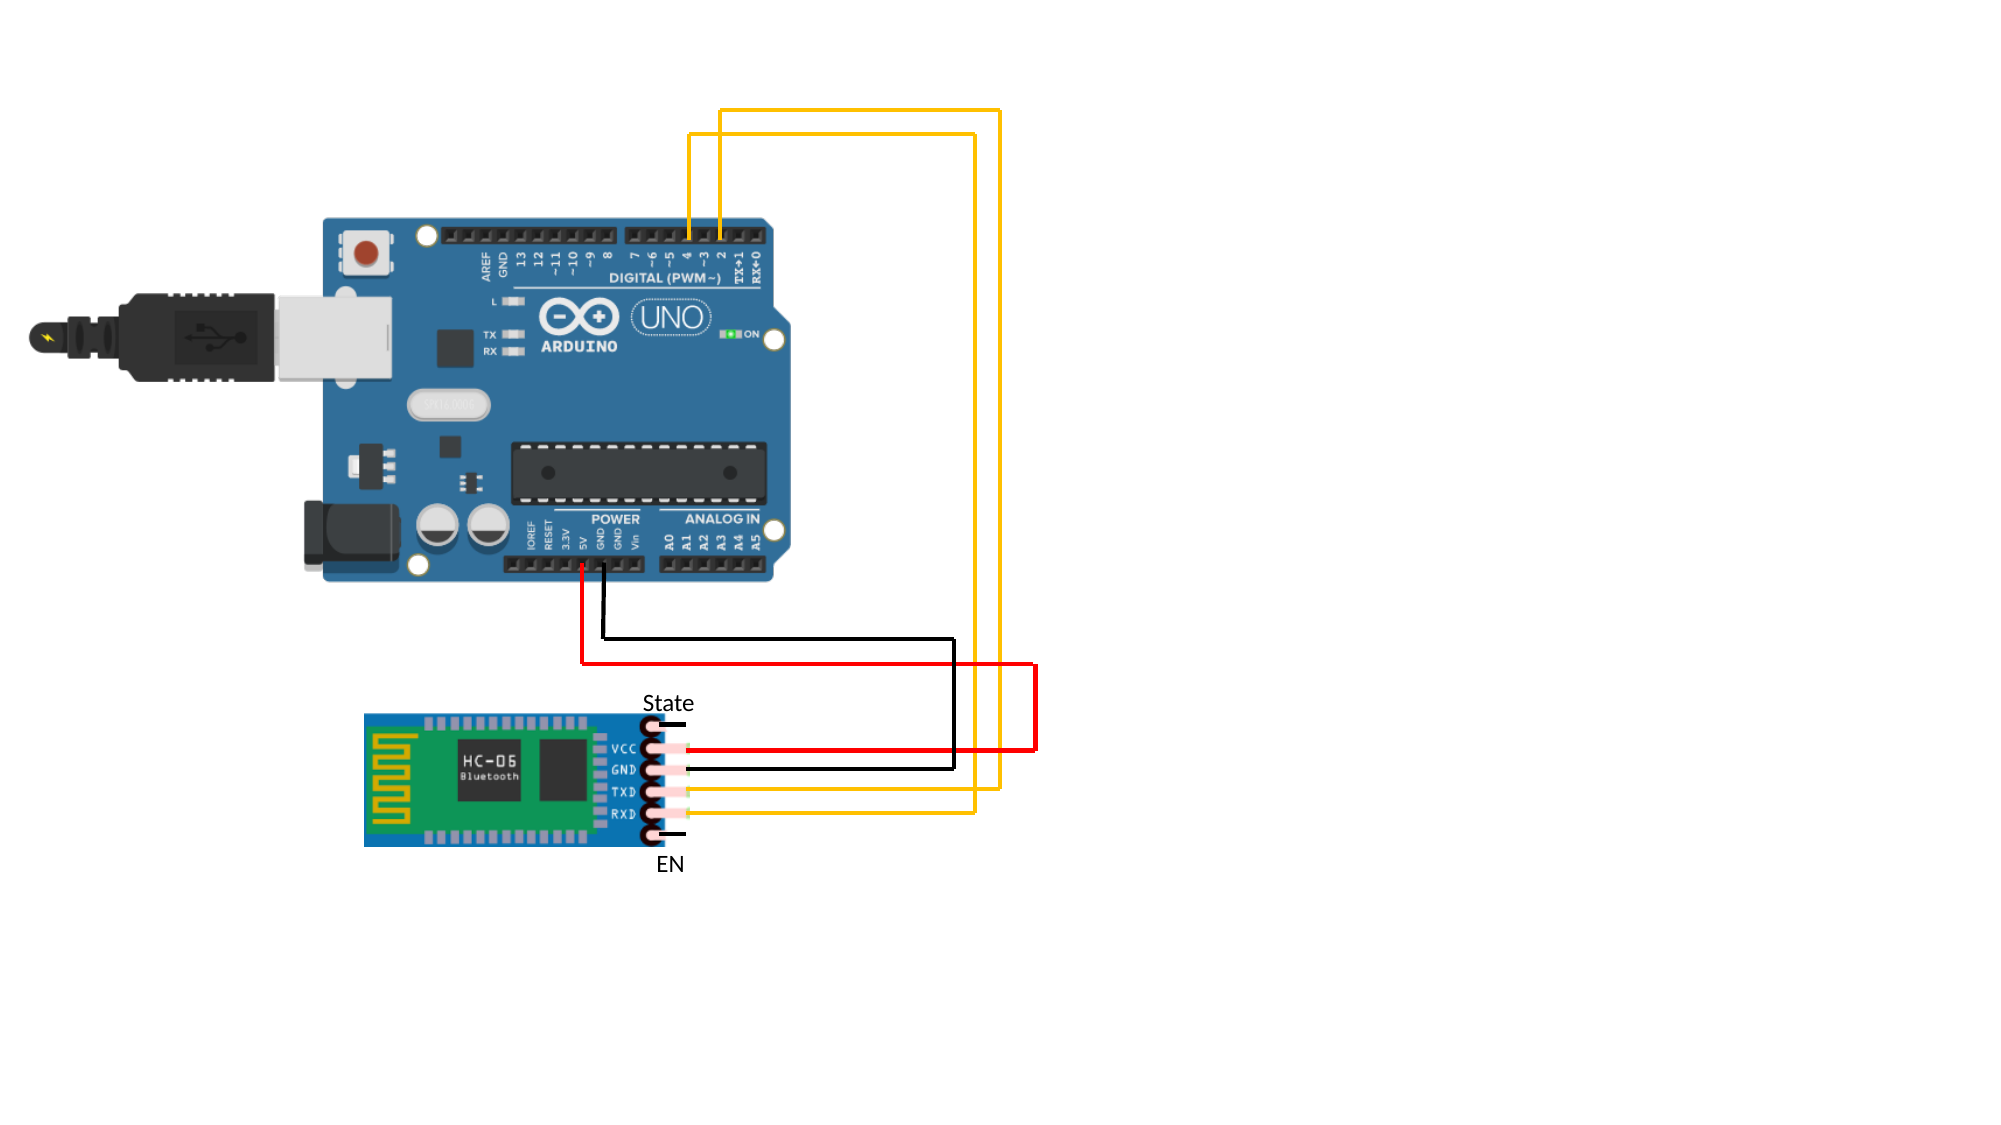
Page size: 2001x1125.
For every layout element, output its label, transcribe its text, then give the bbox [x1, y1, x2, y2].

picture [363, 713, 690, 847]
text_box EN [641, 840, 731, 885]
text_box State [628, 679, 717, 725]
picture [0, 136, 833, 664]
